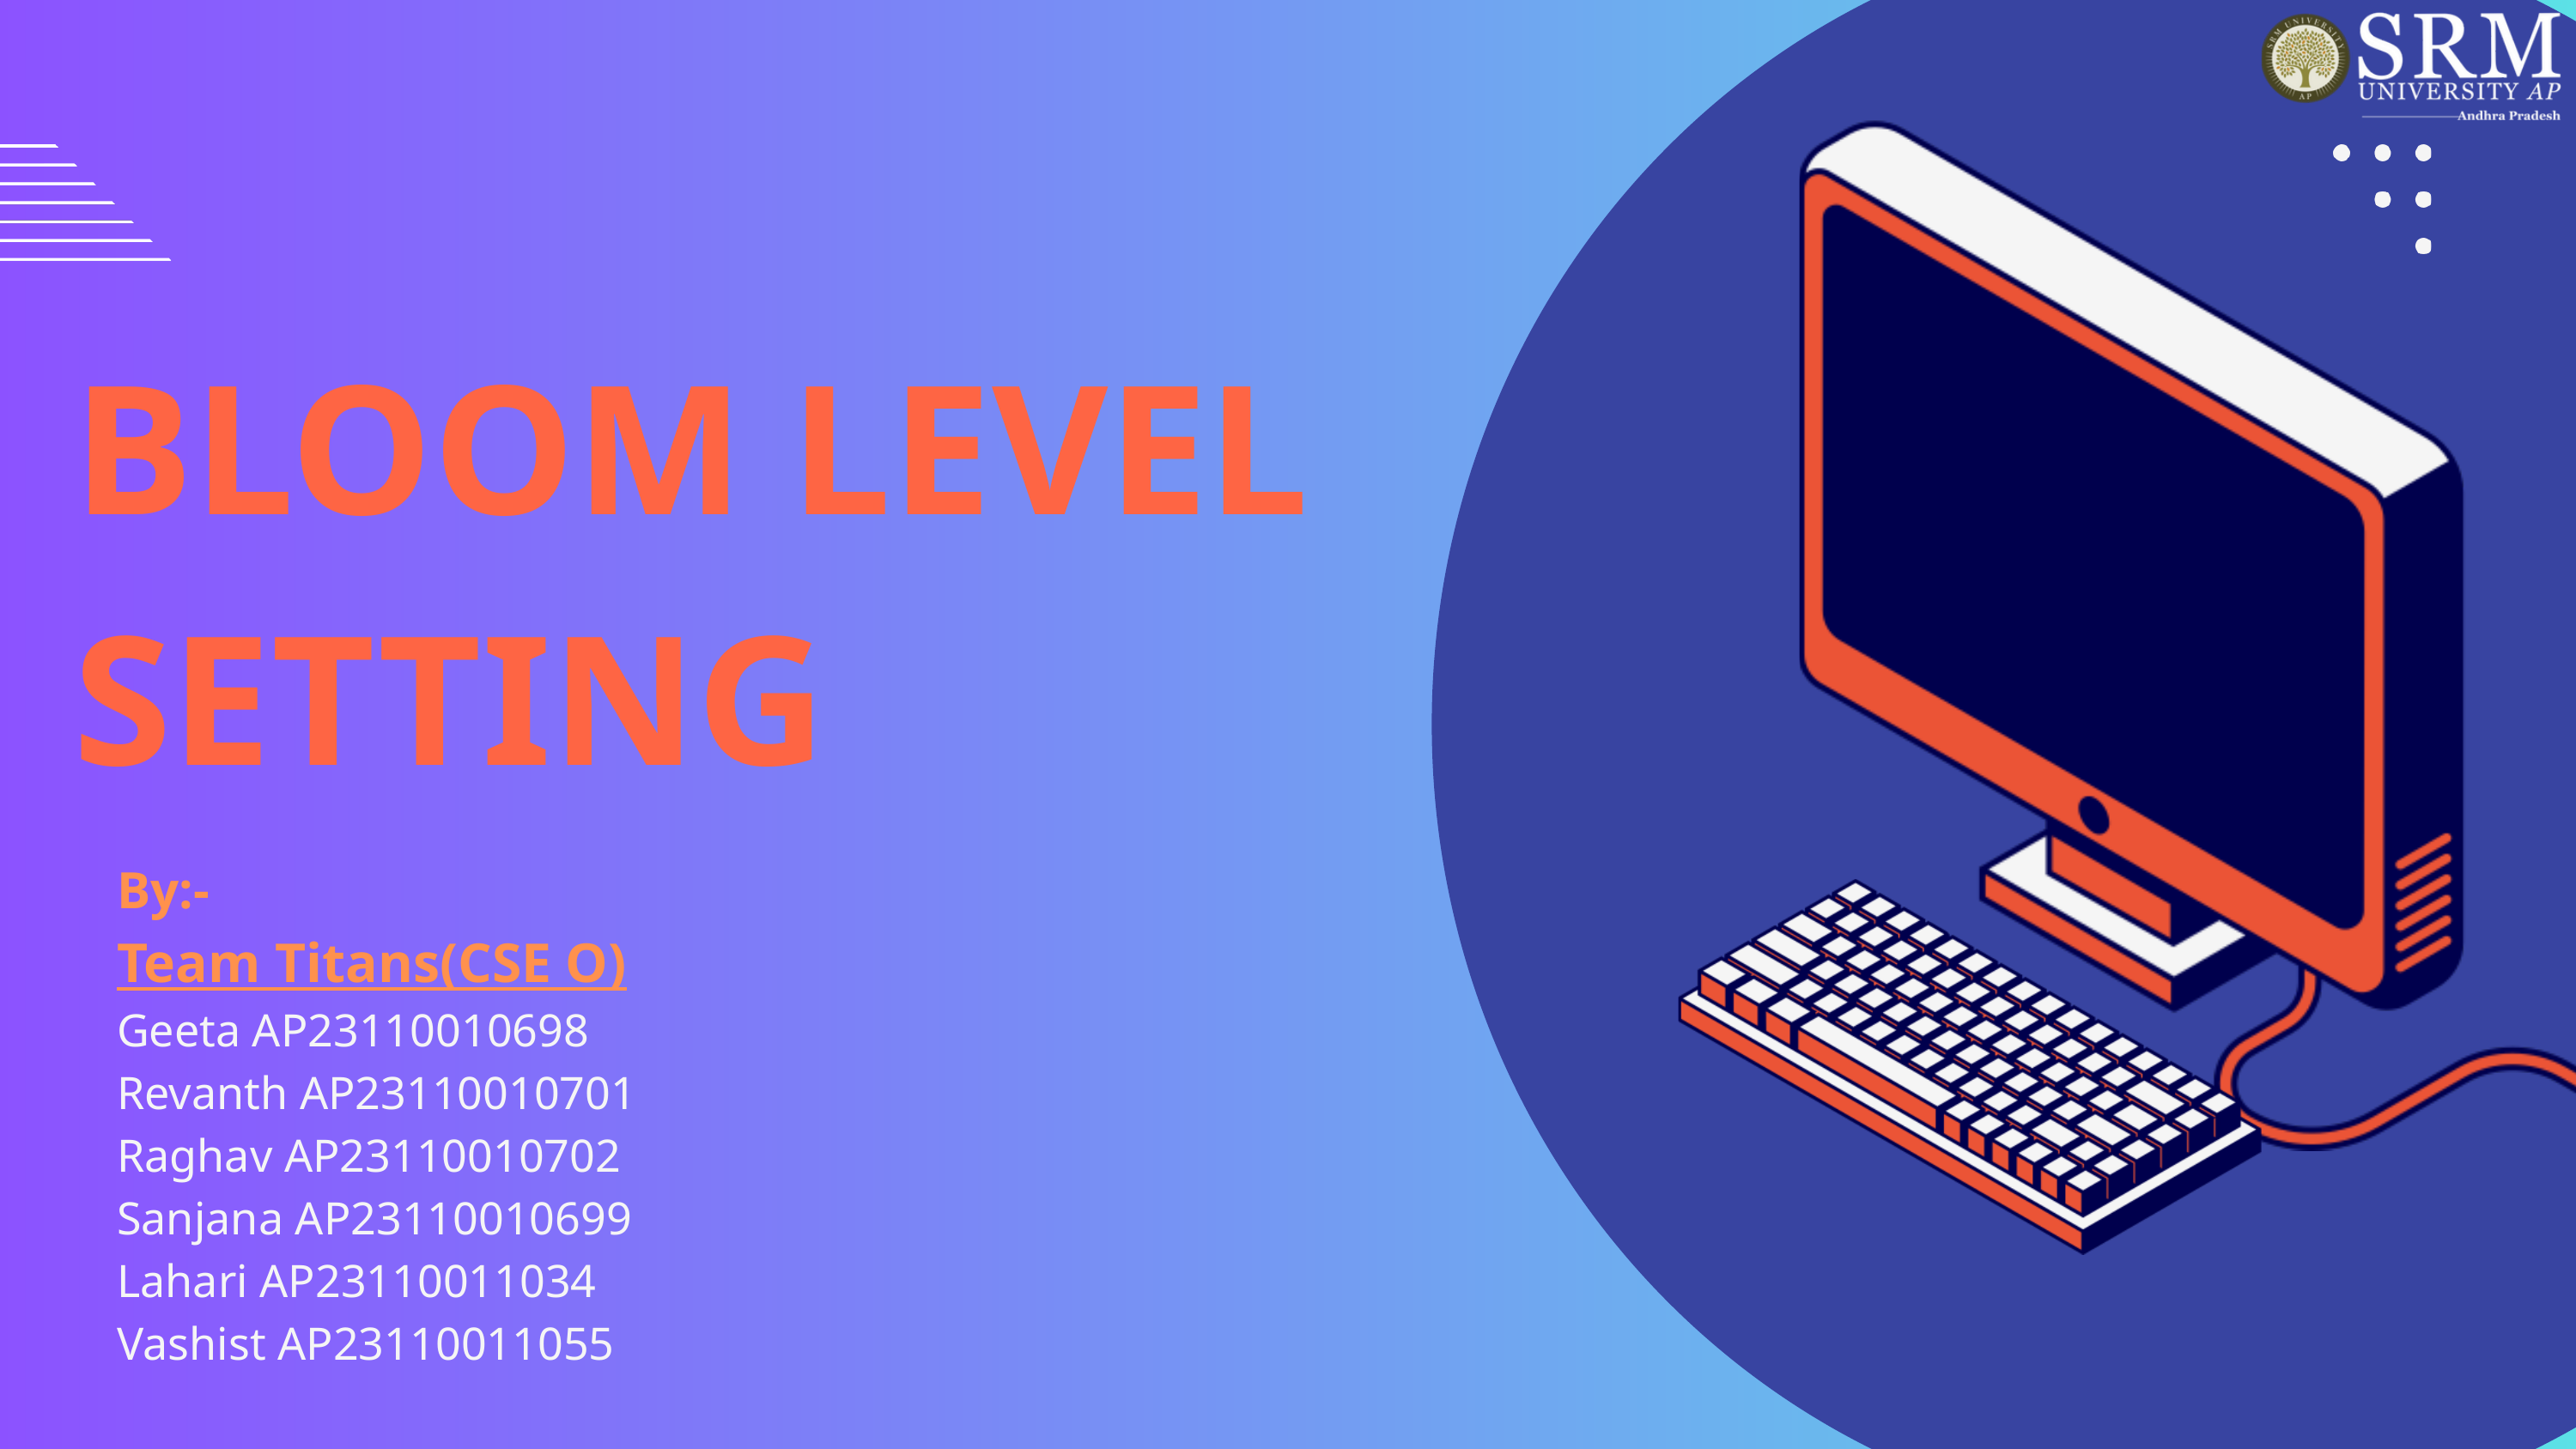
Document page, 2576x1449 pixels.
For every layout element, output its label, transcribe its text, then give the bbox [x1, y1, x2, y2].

text_box BLOOM LEVEL SETTING [73, 300, 1375, 802]
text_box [1431, 0, 2576, 1449]
text_box By:- Team Titans(CSE O) Geeta AP23110010698 Revanth AP23110010701 Raghav AP23110010702 Sanjana AP23110010699 Lahari AP23110011034 Vashist AP23110011055 [117, 848, 966, 1369]
text_box [0, 144, 172, 262]
